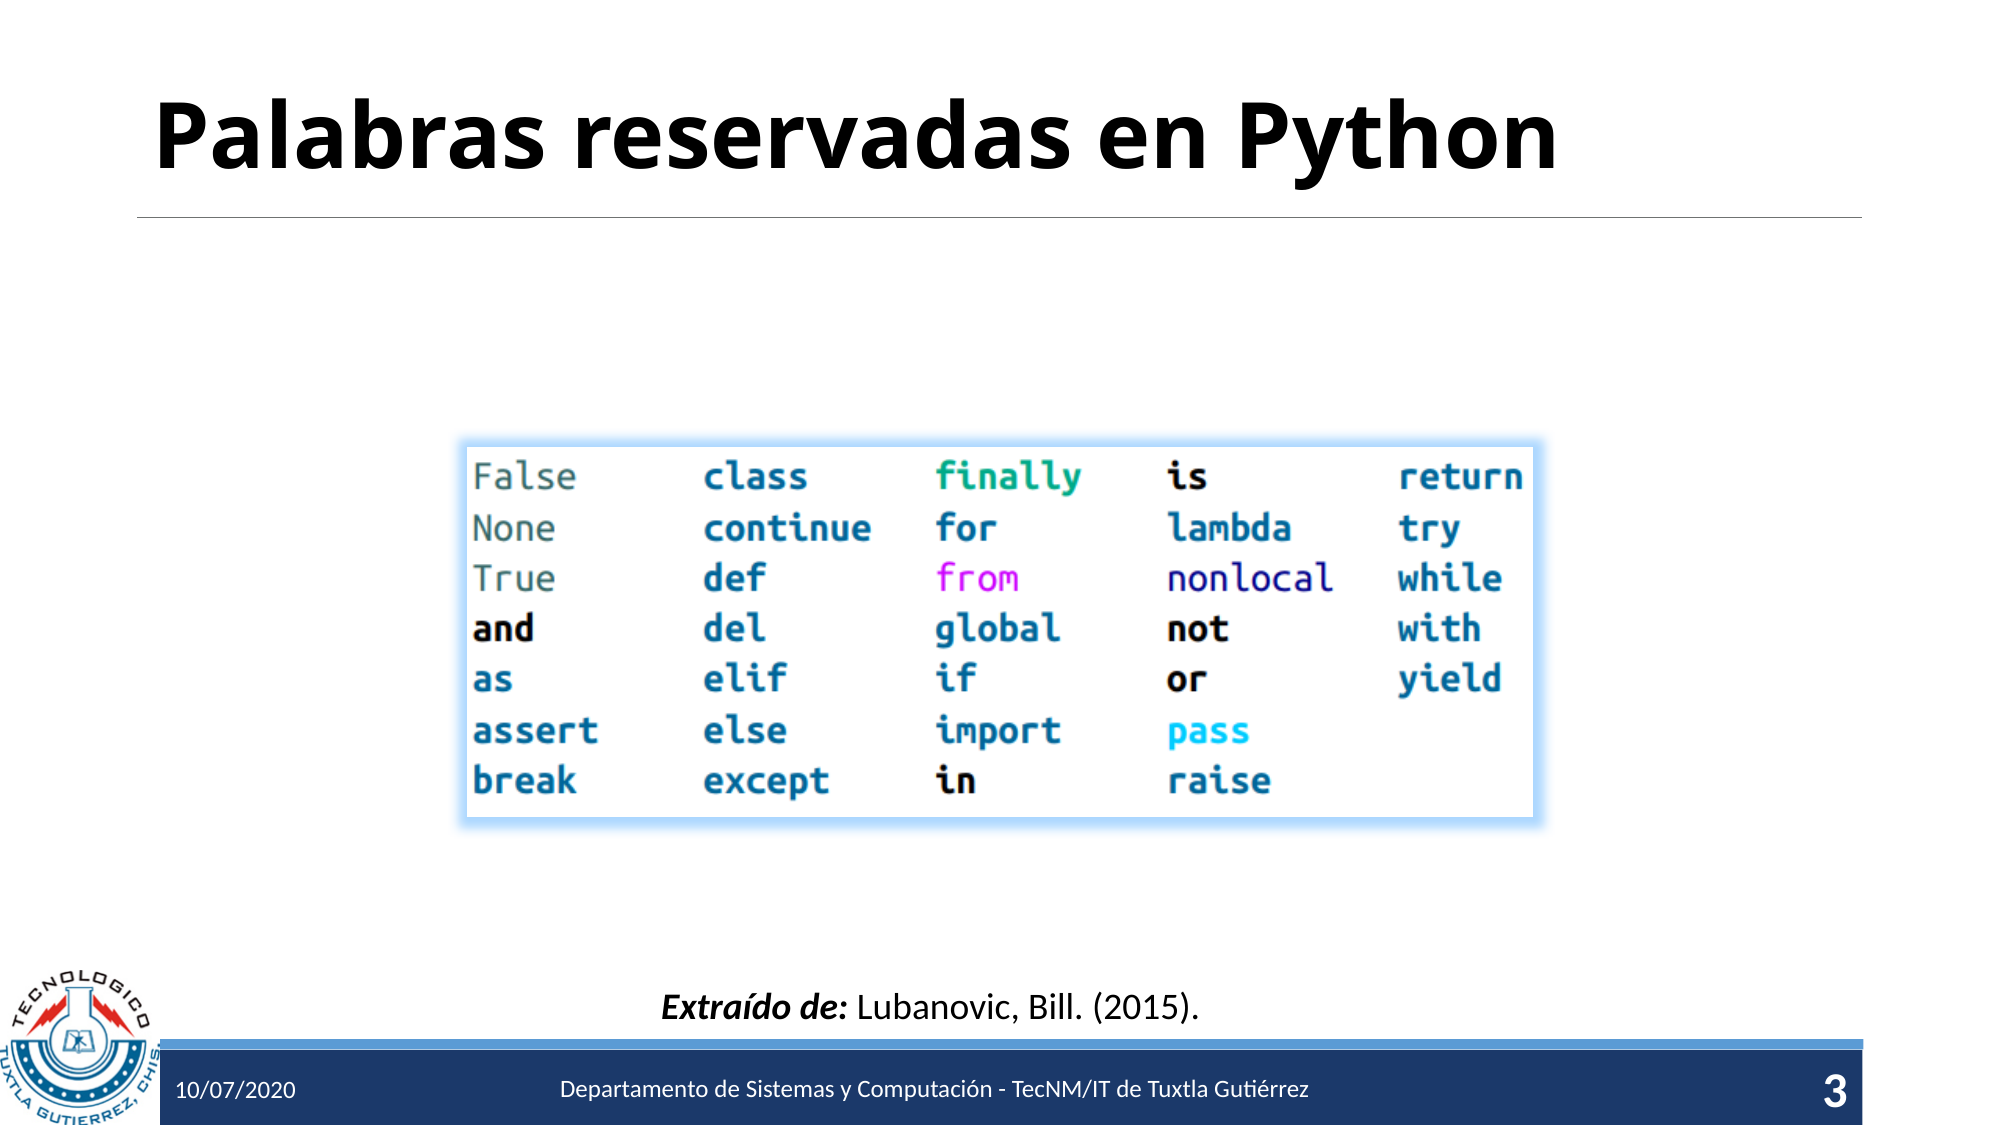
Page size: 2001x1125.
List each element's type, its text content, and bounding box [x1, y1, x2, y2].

picture [0, 970, 160, 1125]
slide_number 3 [1412, 1057, 1863, 1118]
title Palabras reservadas en Python [137, 59, 1863, 218]
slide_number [159, 1058, 463, 1118]
text_box Extraído de: Lubanovic, Bill. (2015). [646, 974, 1224, 1035]
footer Departamento de Sistemas y Computación - TecNM/IT de Tuxtla Gutiérrez [471, 1057, 1400, 1118]
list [467, 447, 1533, 817]
